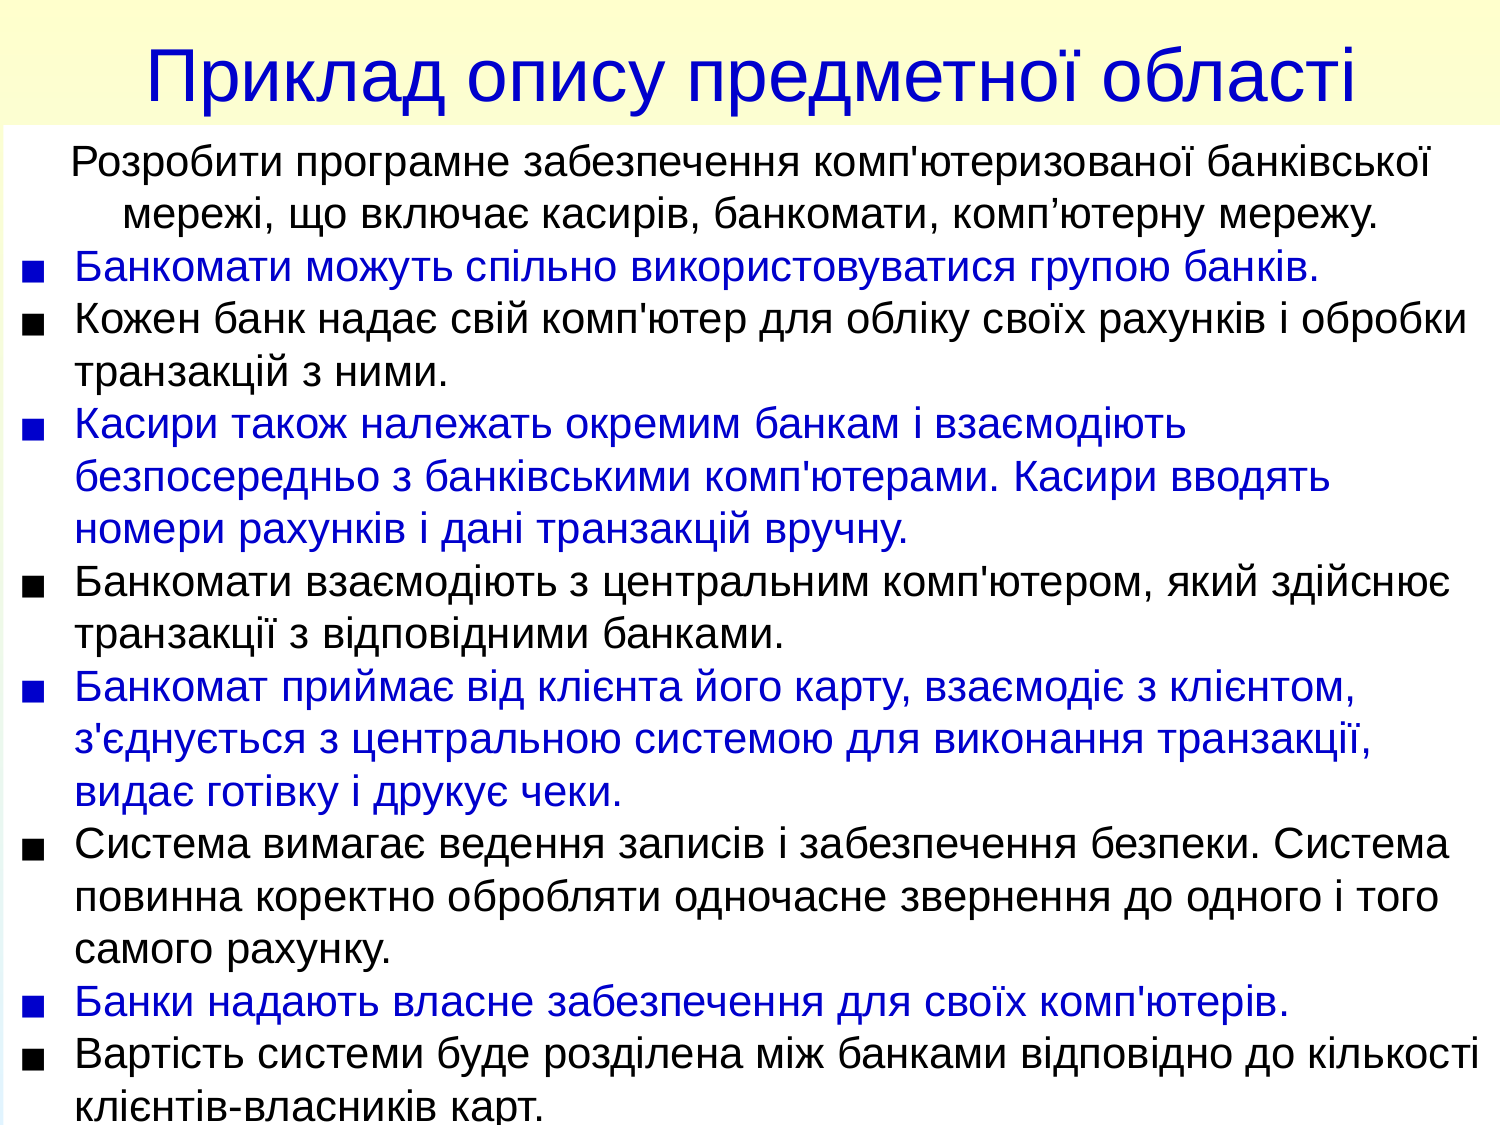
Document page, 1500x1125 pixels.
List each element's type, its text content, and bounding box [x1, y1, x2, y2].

text_box Приклад опису предметної області [3, 19, 1500, 125]
text_box Розробити програмне забезпечення комп'ютеризованої банківської мережі, що включає касирів, банкомати, комп’ютерну мережу. Банкомати можуть спільно використовуватися групою банків. Кожен банк надає свій комп'ютер для обліку своїх рахунків і обробки транзакцій з ними. Касири також належать окремим банкам і взаємодіють безпосередньо з банківськими комп'ютерами. Касири вводять номери рахунків і дані транзакцій вручну. Банкомати взаємодіють з центральним комп'ютером, який здійснює транзакції з відповідними банками. Банкомат приймає від клієнта його карту, взаємодіє з клієнтом, з'єднується з центральною системою для виконання транзакції, видає готівку і друкує чеки. Система вимагає ведення записів і забезпечення безпеки. Система повинна коректно обробляти одночасне звернення до одного і того самого рахунку. Банки надають власне забезпечення для своїх комп'ютерів. Вартість системи буде розділена між банками відповідно до кількості клієнтів-власників карт. [3, 125, 1500, 1125]
